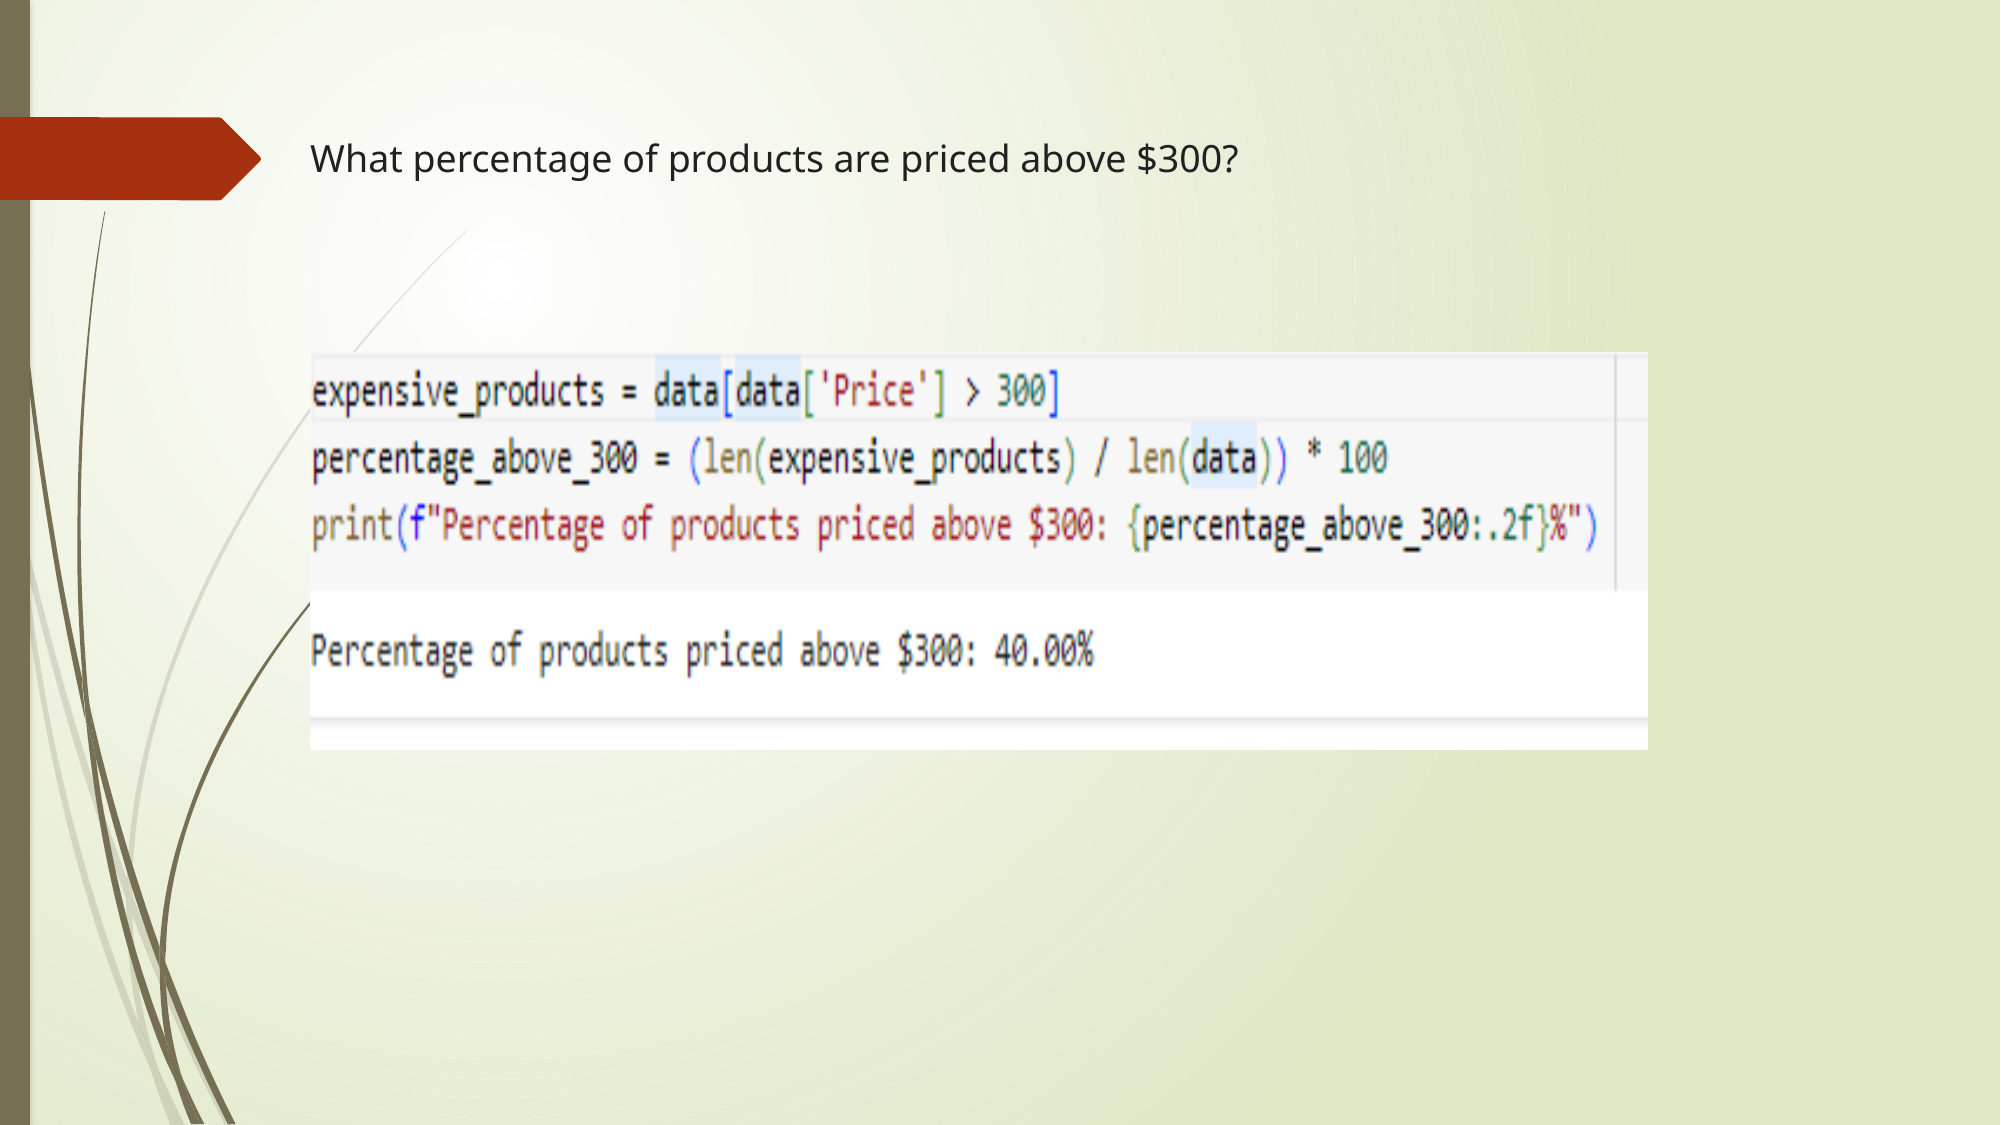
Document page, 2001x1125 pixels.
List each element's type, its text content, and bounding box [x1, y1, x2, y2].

text_box What percentage of products are priced above $300? [295, 127, 1463, 188]
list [310, 352, 1648, 751]
